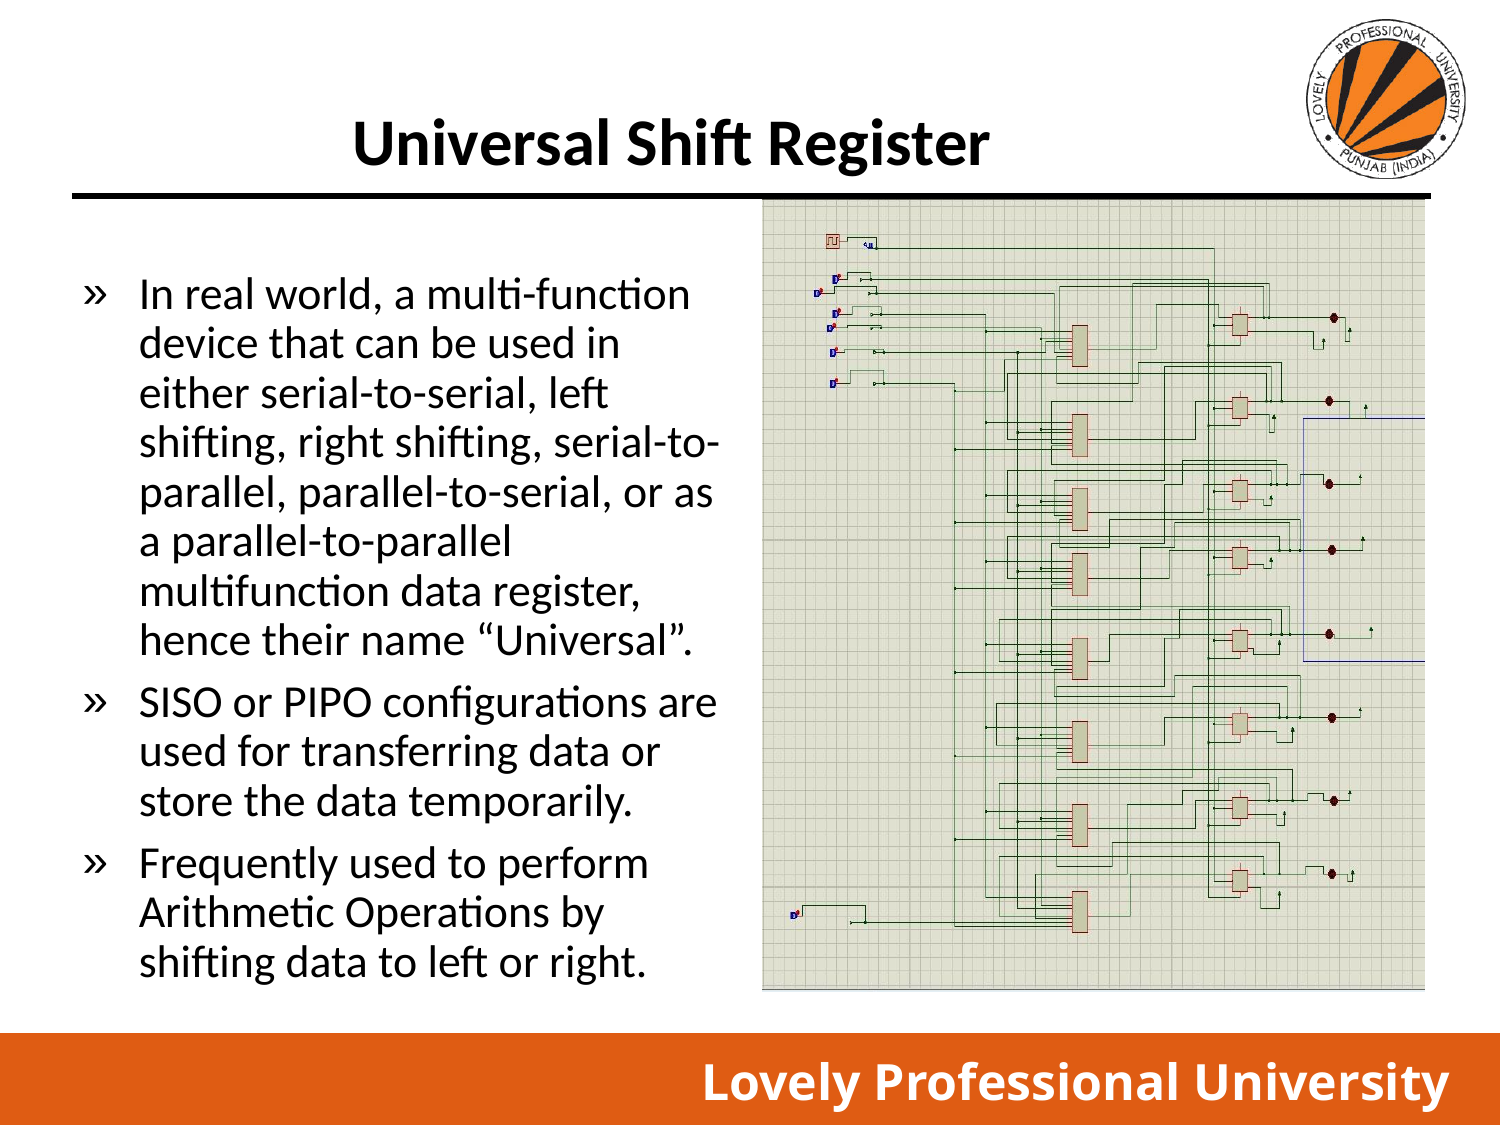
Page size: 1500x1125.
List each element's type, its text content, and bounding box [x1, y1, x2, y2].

picture [762, 199, 1426, 993]
title Universal Shift Register [75, 14, 1425, 263]
list In real world, a multi-function device that can be used in either serial-to-serial, left shifting, right shifting, serial-to-parallel, parallel-to-serial, or as a parallel-to-parallel multifunction data register, hence their name “Universal”. SISO or PIPO configurations are used for transferring data or store the data temporarily. Frequently used to perform Arithmetic Operations by shifting data to left or right. [75, 262, 738, 1125]
picture [1425, 19, 1466, 179]
